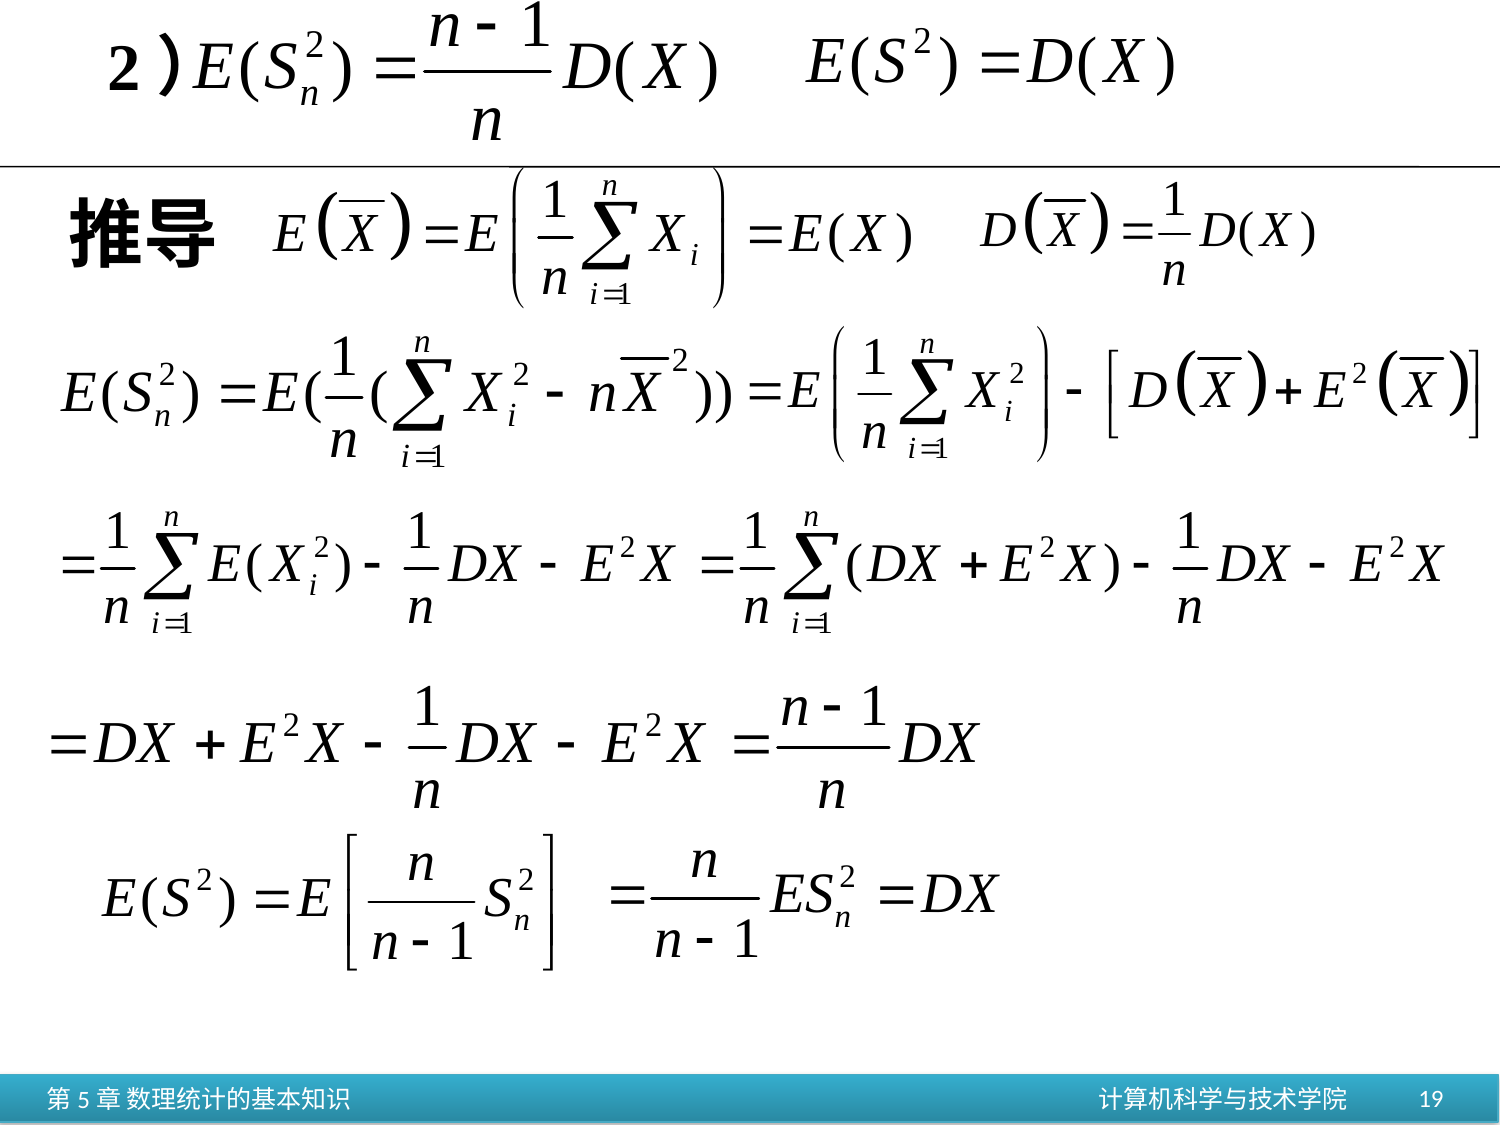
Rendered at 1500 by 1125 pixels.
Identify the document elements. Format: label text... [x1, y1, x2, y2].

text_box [263, 154, 925, 312]
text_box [971, 166, 1328, 297]
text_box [735, 314, 1499, 475]
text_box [35, 668, 1003, 823]
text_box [91, 822, 576, 982]
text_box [48, 491, 1463, 646]
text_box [100, 0, 1190, 157]
text_box 推导 [53, 178, 257, 284]
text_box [50, 314, 733, 480]
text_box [596, 822, 1016, 971]
